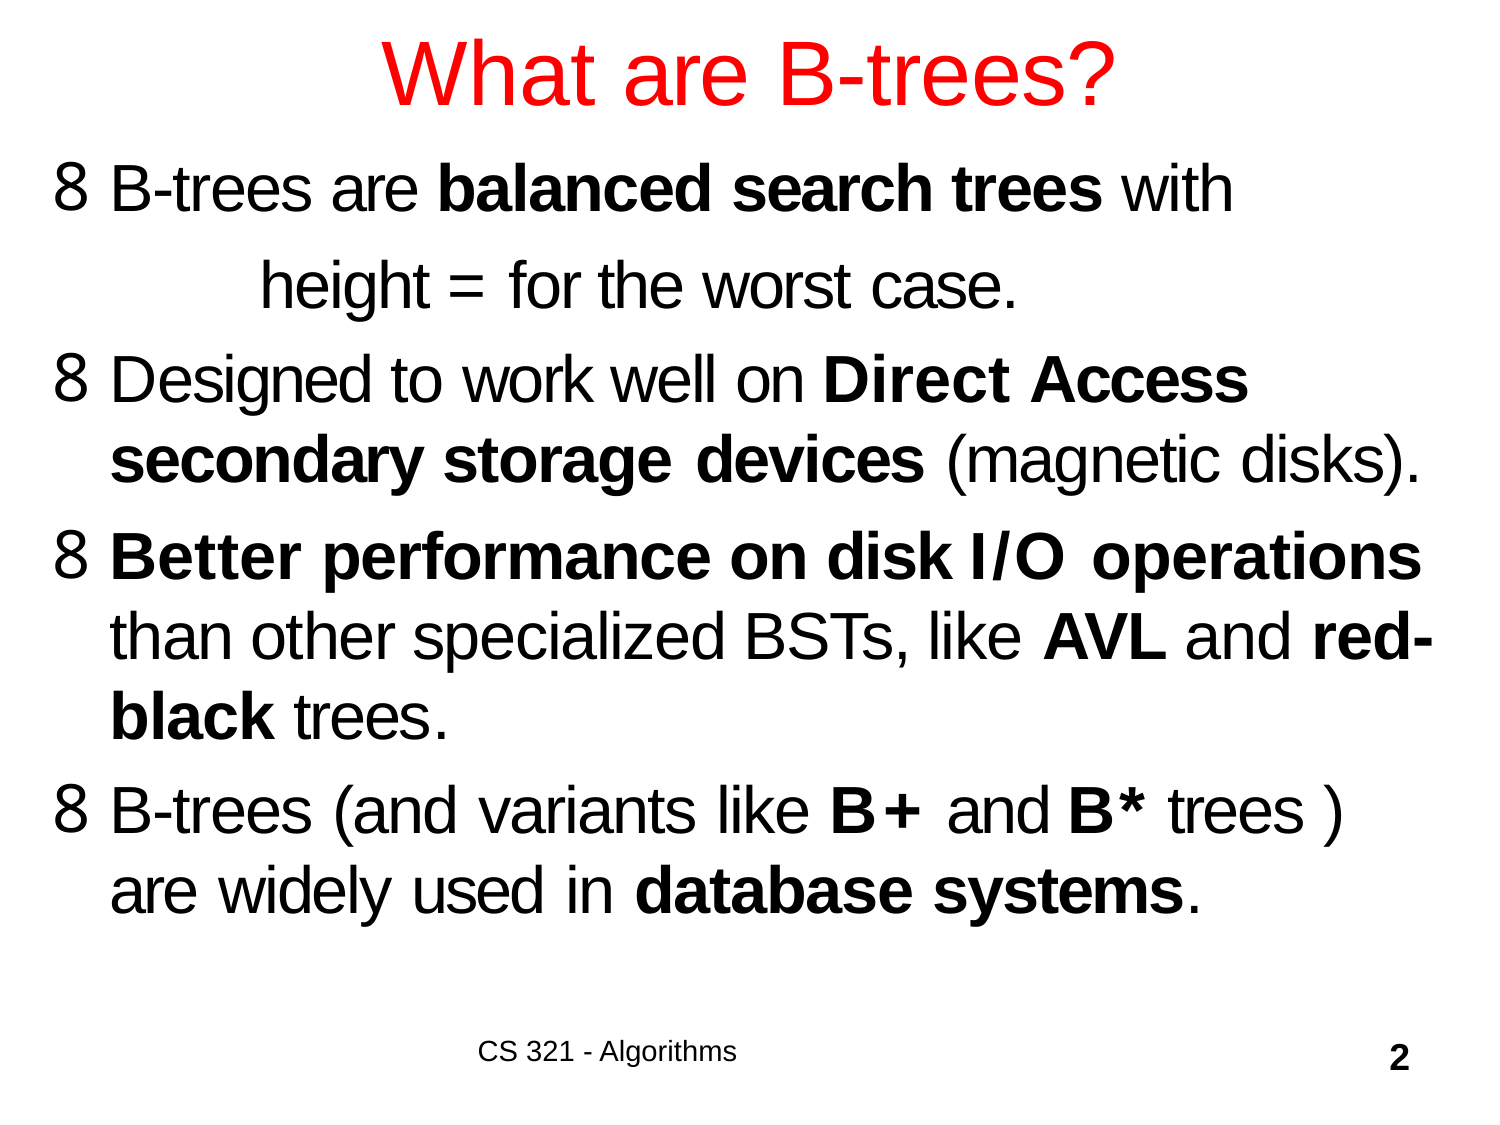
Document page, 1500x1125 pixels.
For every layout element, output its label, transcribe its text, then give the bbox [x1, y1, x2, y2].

title What are B-trees? [112, 0, 1388, 163]
slide_number 2 [1112, 1024, 1426, 1101]
footer CS 321 - Algorithms [462, 1024, 1038, 1101]
